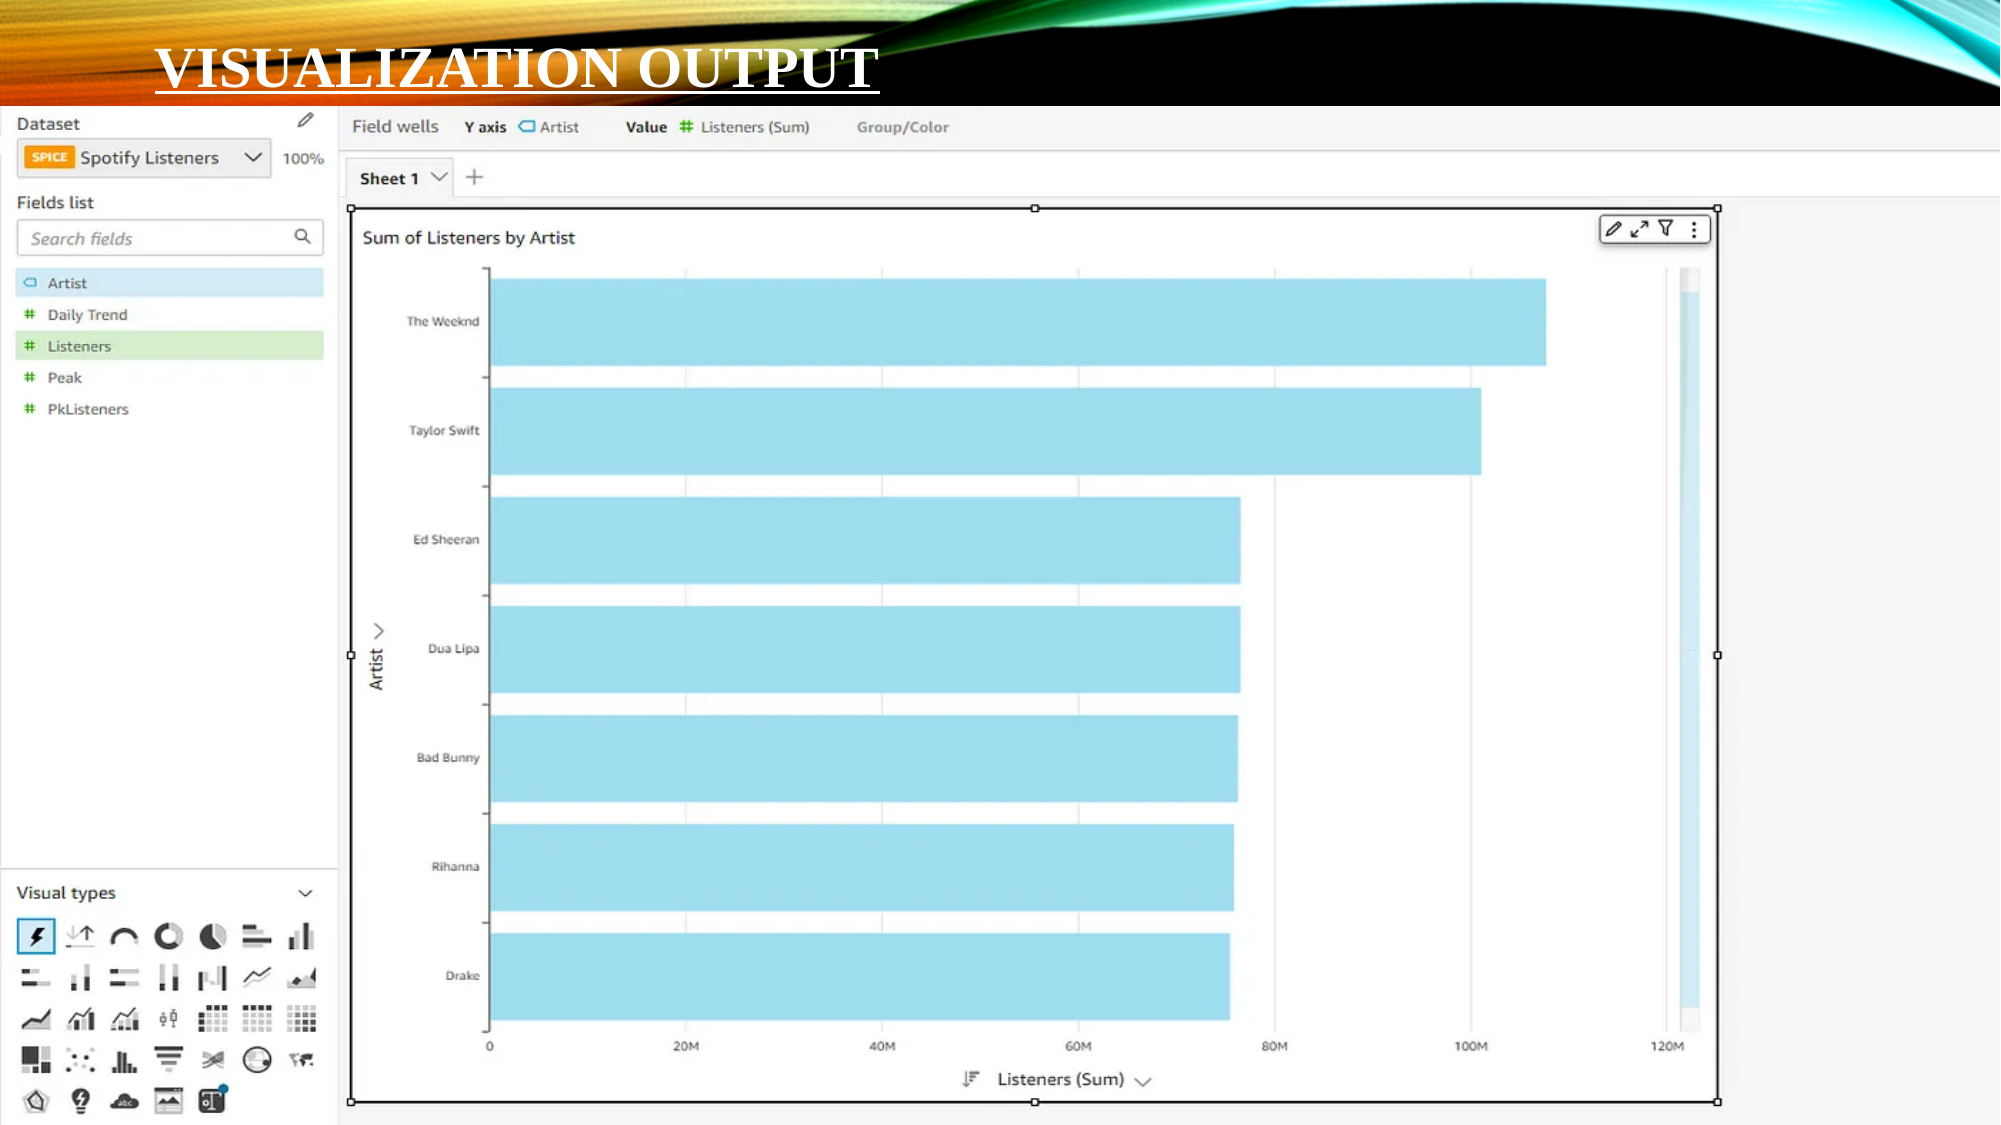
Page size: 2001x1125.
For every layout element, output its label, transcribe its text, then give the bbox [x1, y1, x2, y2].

picture [0, 0, 2000, 1125]
subtitle VISUALIZATION OUTPUT [139, 29, 1861, 105]
